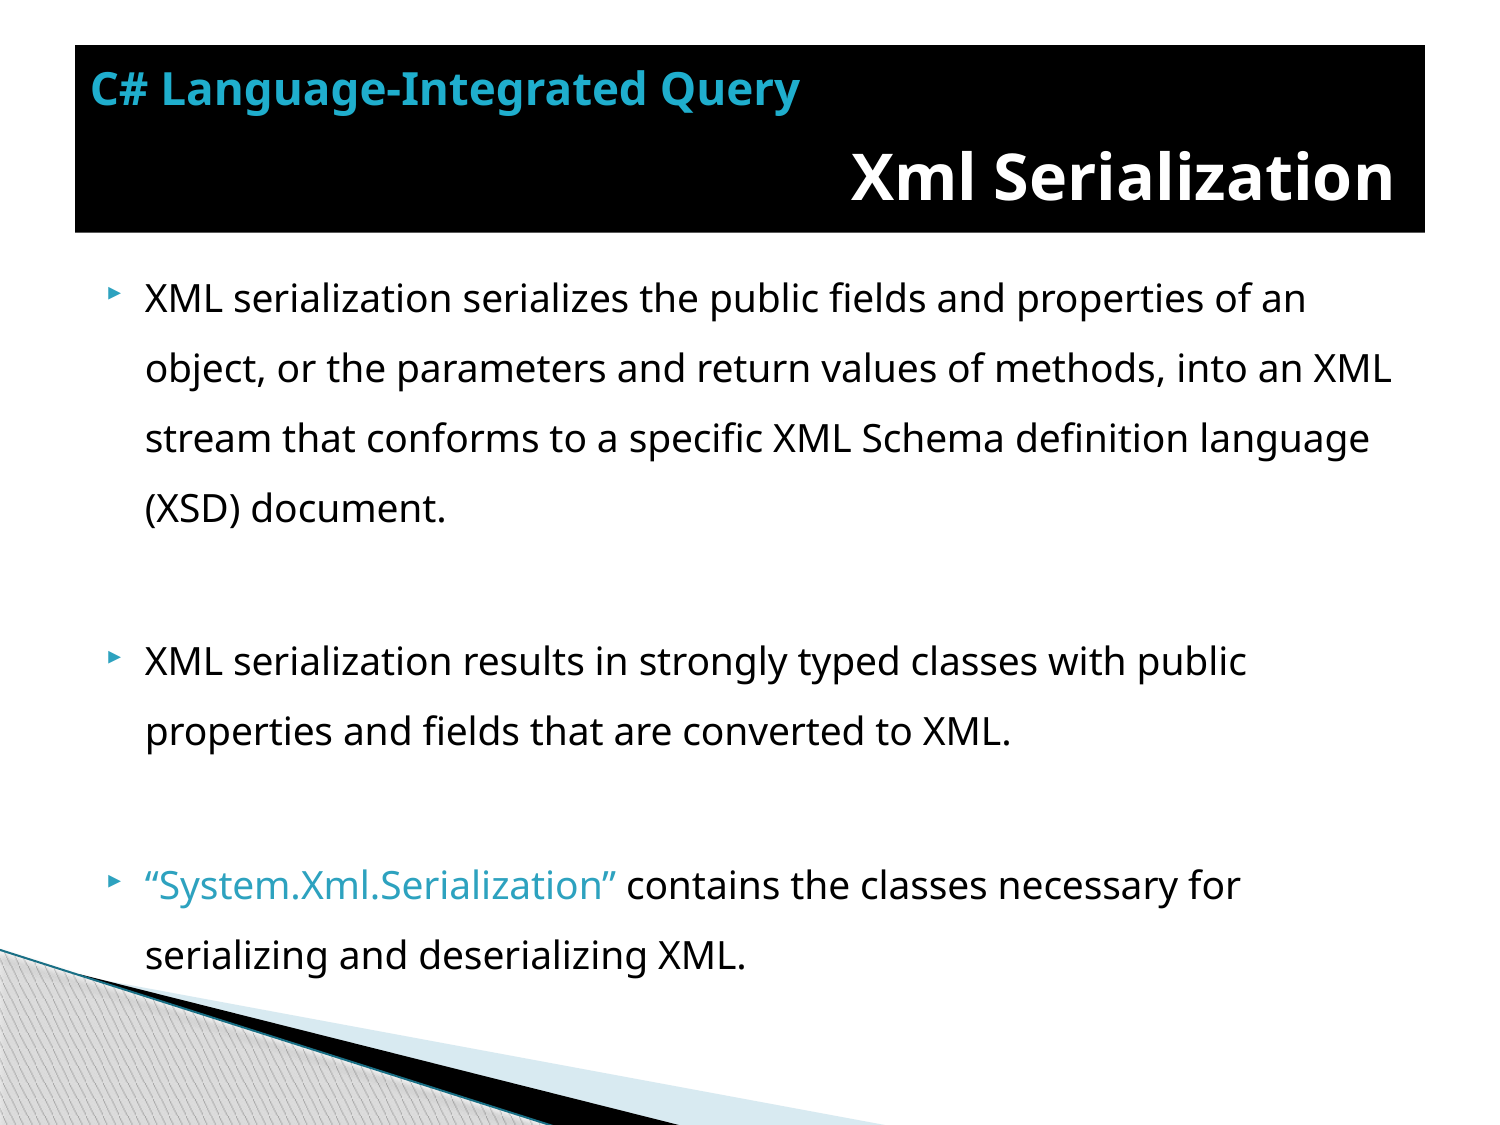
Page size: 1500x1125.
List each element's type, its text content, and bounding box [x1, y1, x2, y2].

list XML serialization serializes the public fields and properties of an object, or the parameters and return values of methods, into an XML stream that conforms to a specific XML Schema definition language (XSD) document. XML serialization results in strongly typed classes with public properties and fields that are converted to XML. “System.Xml.Serialization” contains the classes necessary for serializing and deserializing XML. [75, 243, 1425, 986]
title C# Language-Integrated Query Xml Serialization [75, 45, 1425, 233]
